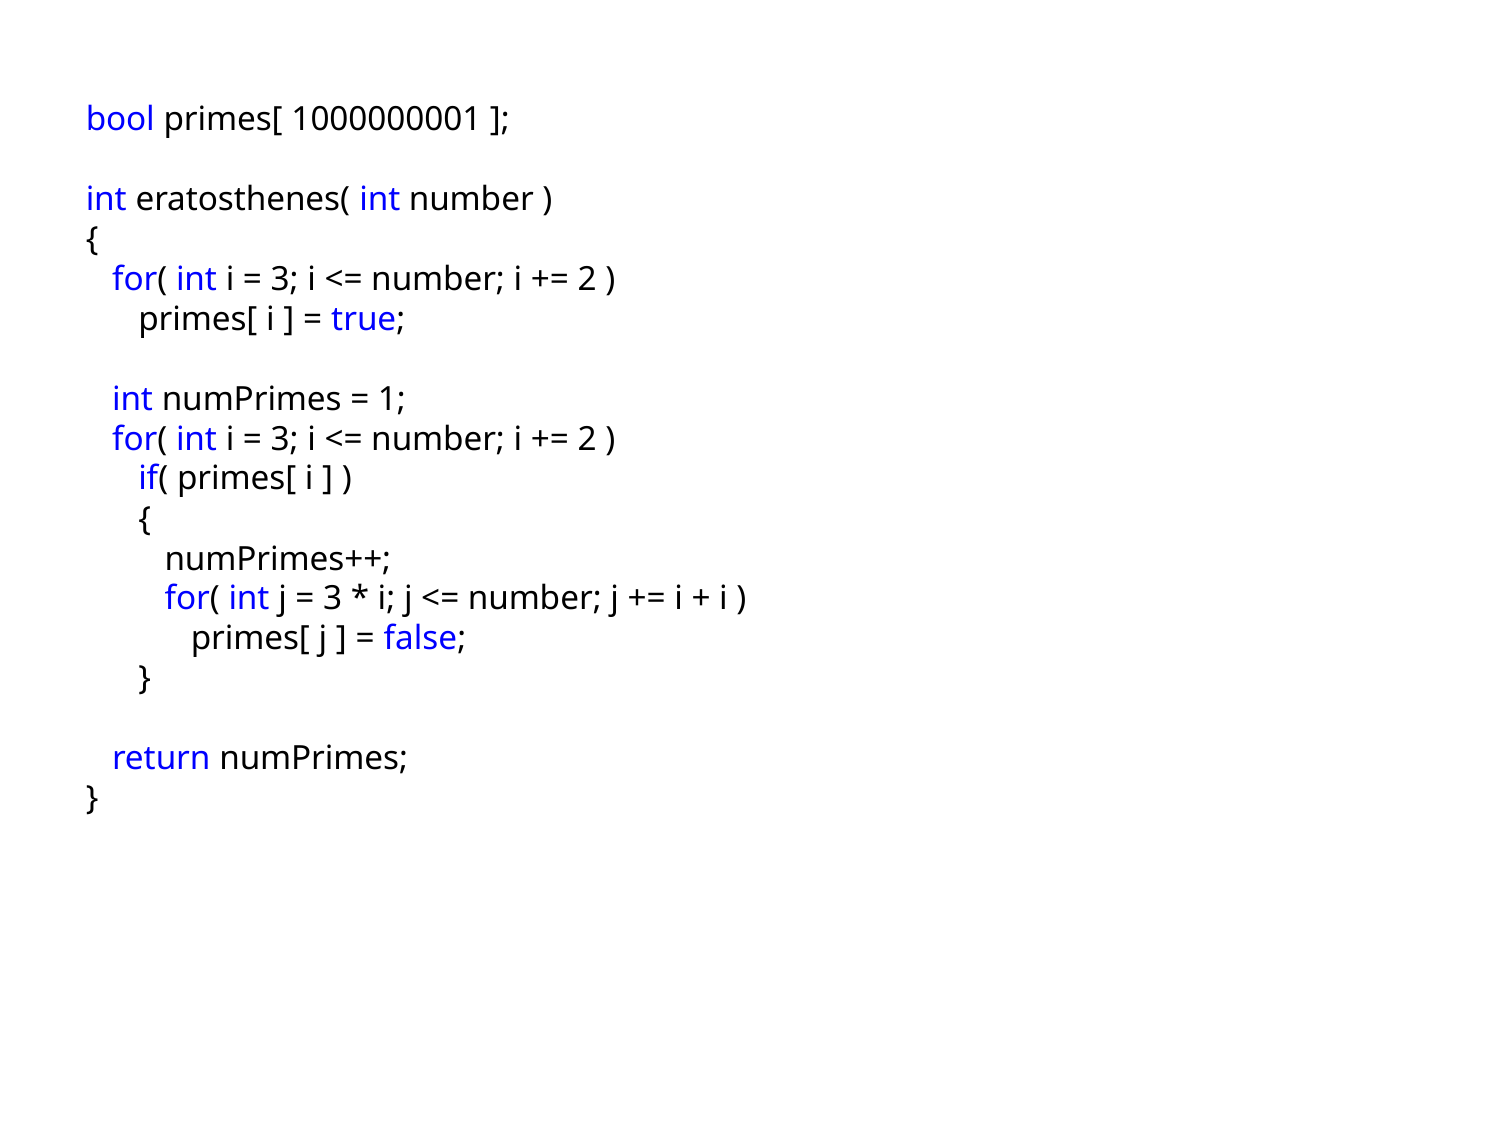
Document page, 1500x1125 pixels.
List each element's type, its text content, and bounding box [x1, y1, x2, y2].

list bool primes[ 1000000001 ]; int eratosthenes( int number ) { for( int i = 3; i <= number; i += 2 ) primes[ i ] = true; int numPrimes = 1; for( int i = 3; i <= number; i += 2 ) if( primes[ i ] ) { numPrimes++; for( int j = 3 * i; j <= number; j += i + i ) primes[ j ] = false; } return numPrimes; } [70, 89, 1194, 829]
